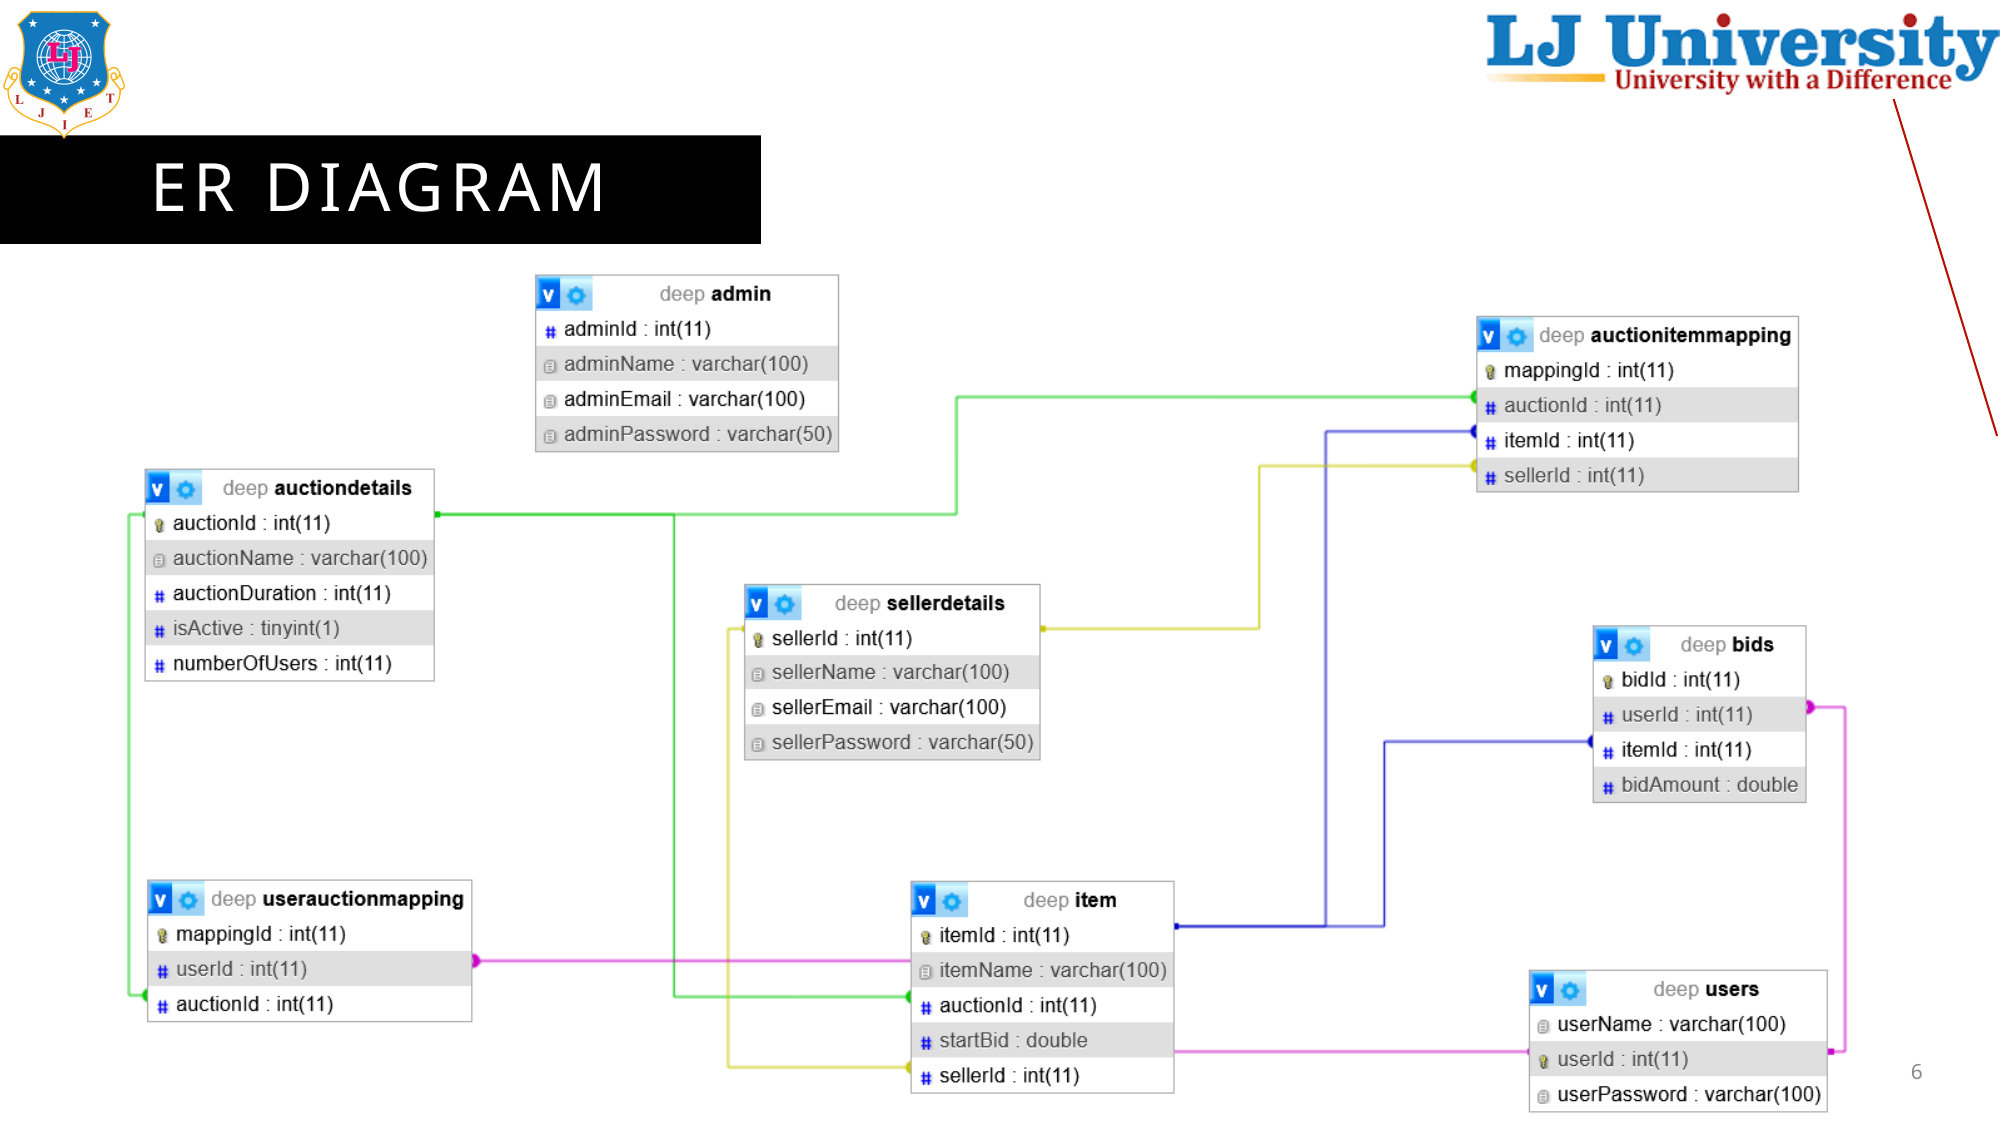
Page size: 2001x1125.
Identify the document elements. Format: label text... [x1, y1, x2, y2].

title Er diagram [0, 135, 761, 244]
picture [1482, 0, 2000, 100]
picture [93, 268, 1907, 1125]
slide_number 6 [1907, 1042, 1938, 1103]
picture [3, 11, 125, 139]
